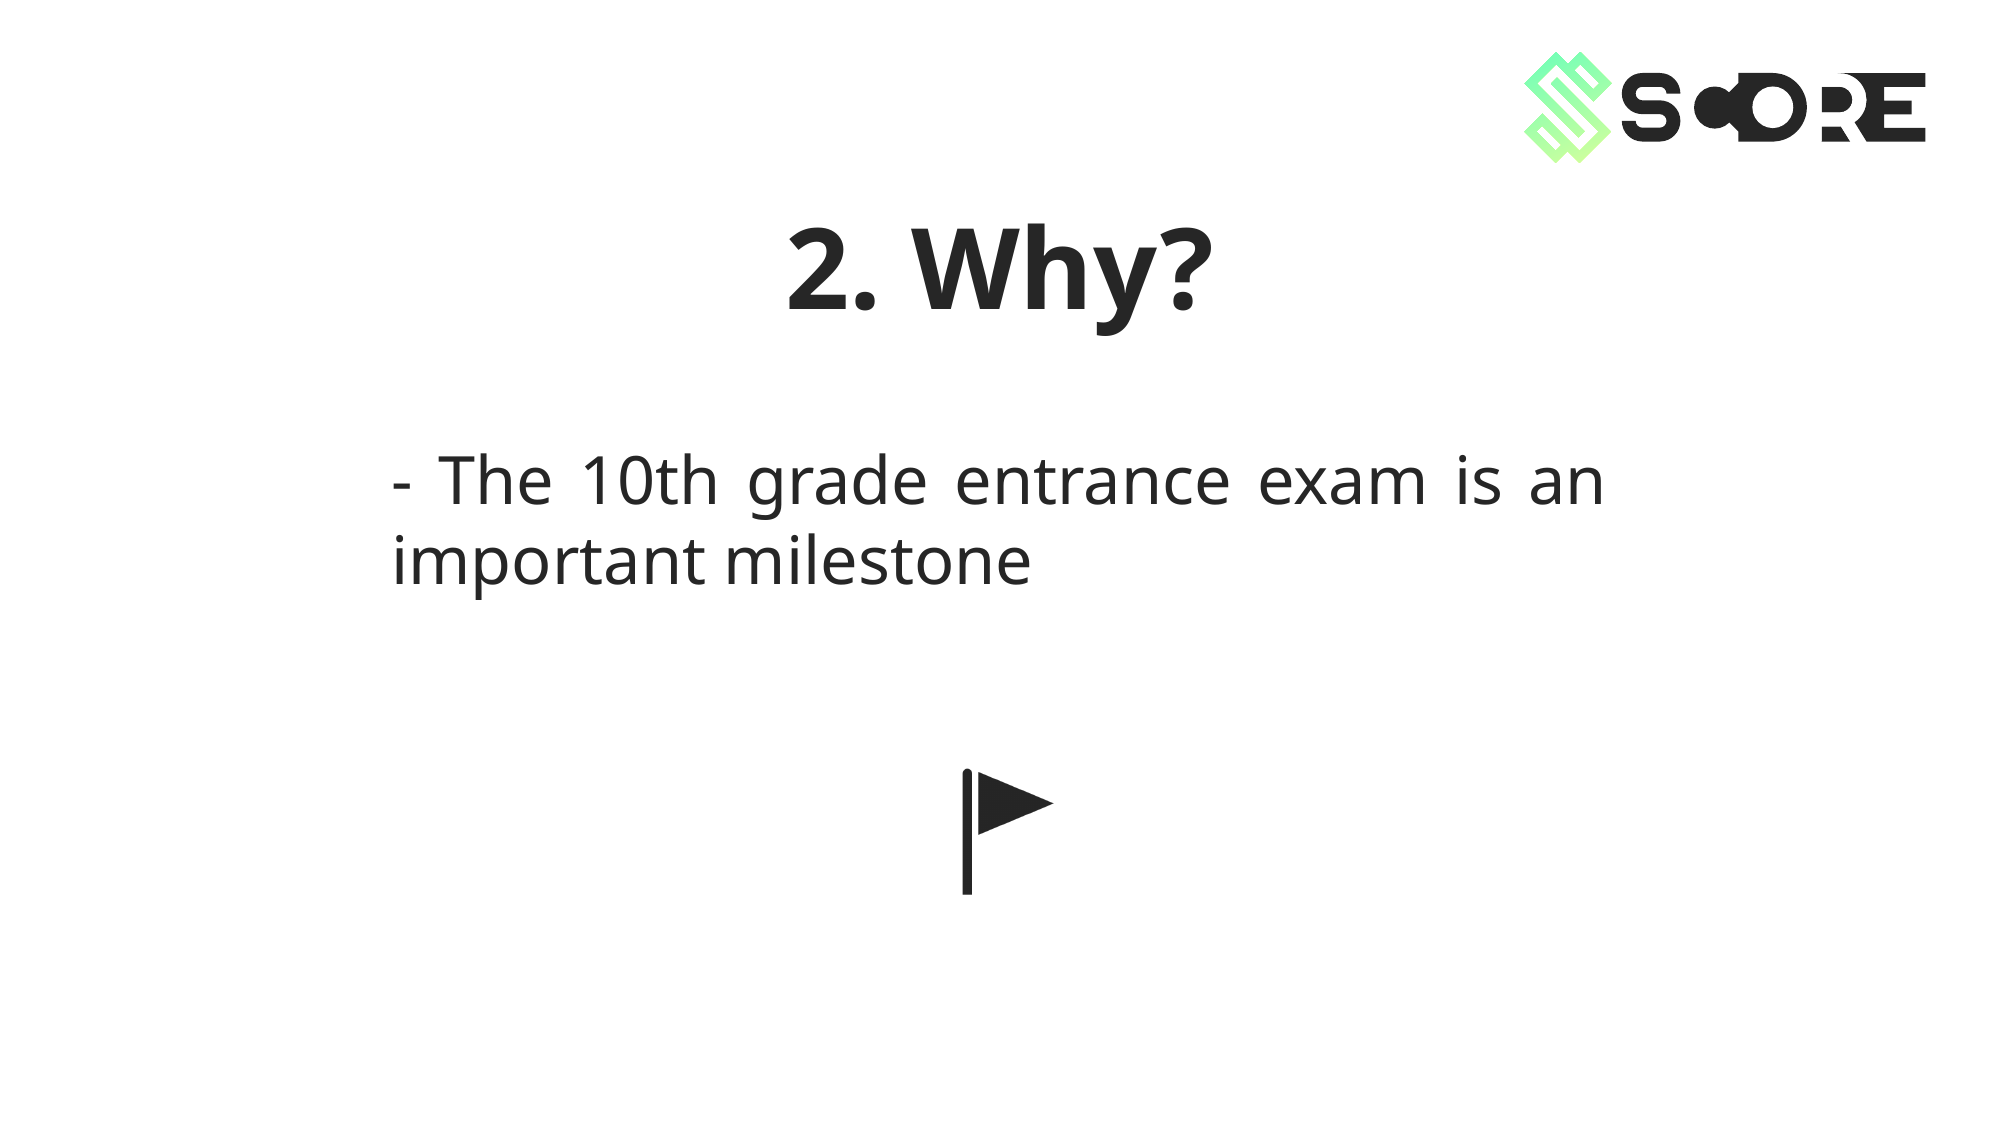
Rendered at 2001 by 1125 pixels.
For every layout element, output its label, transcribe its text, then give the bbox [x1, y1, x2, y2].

text_box [1806, 71, 1865, 143]
text_box [1522, 76, 1613, 165]
text_box [1729, 71, 1806, 143]
text_box [1837, 72, 1927, 143]
text_box 2. Why? [771, 190, 1229, 340]
text_box [1823, 128, 1849, 143]
text_box [1620, 71, 1682, 143]
picture [931, 756, 1082, 907]
text_box - The 10th grade entrance exam is an important milestone [376, 430, 1624, 605]
text_box [1523, 50, 1613, 139]
text_box [1751, 85, 1795, 130]
text_box [1693, 85, 1737, 130]
text_box [1823, 88, 1851, 111]
